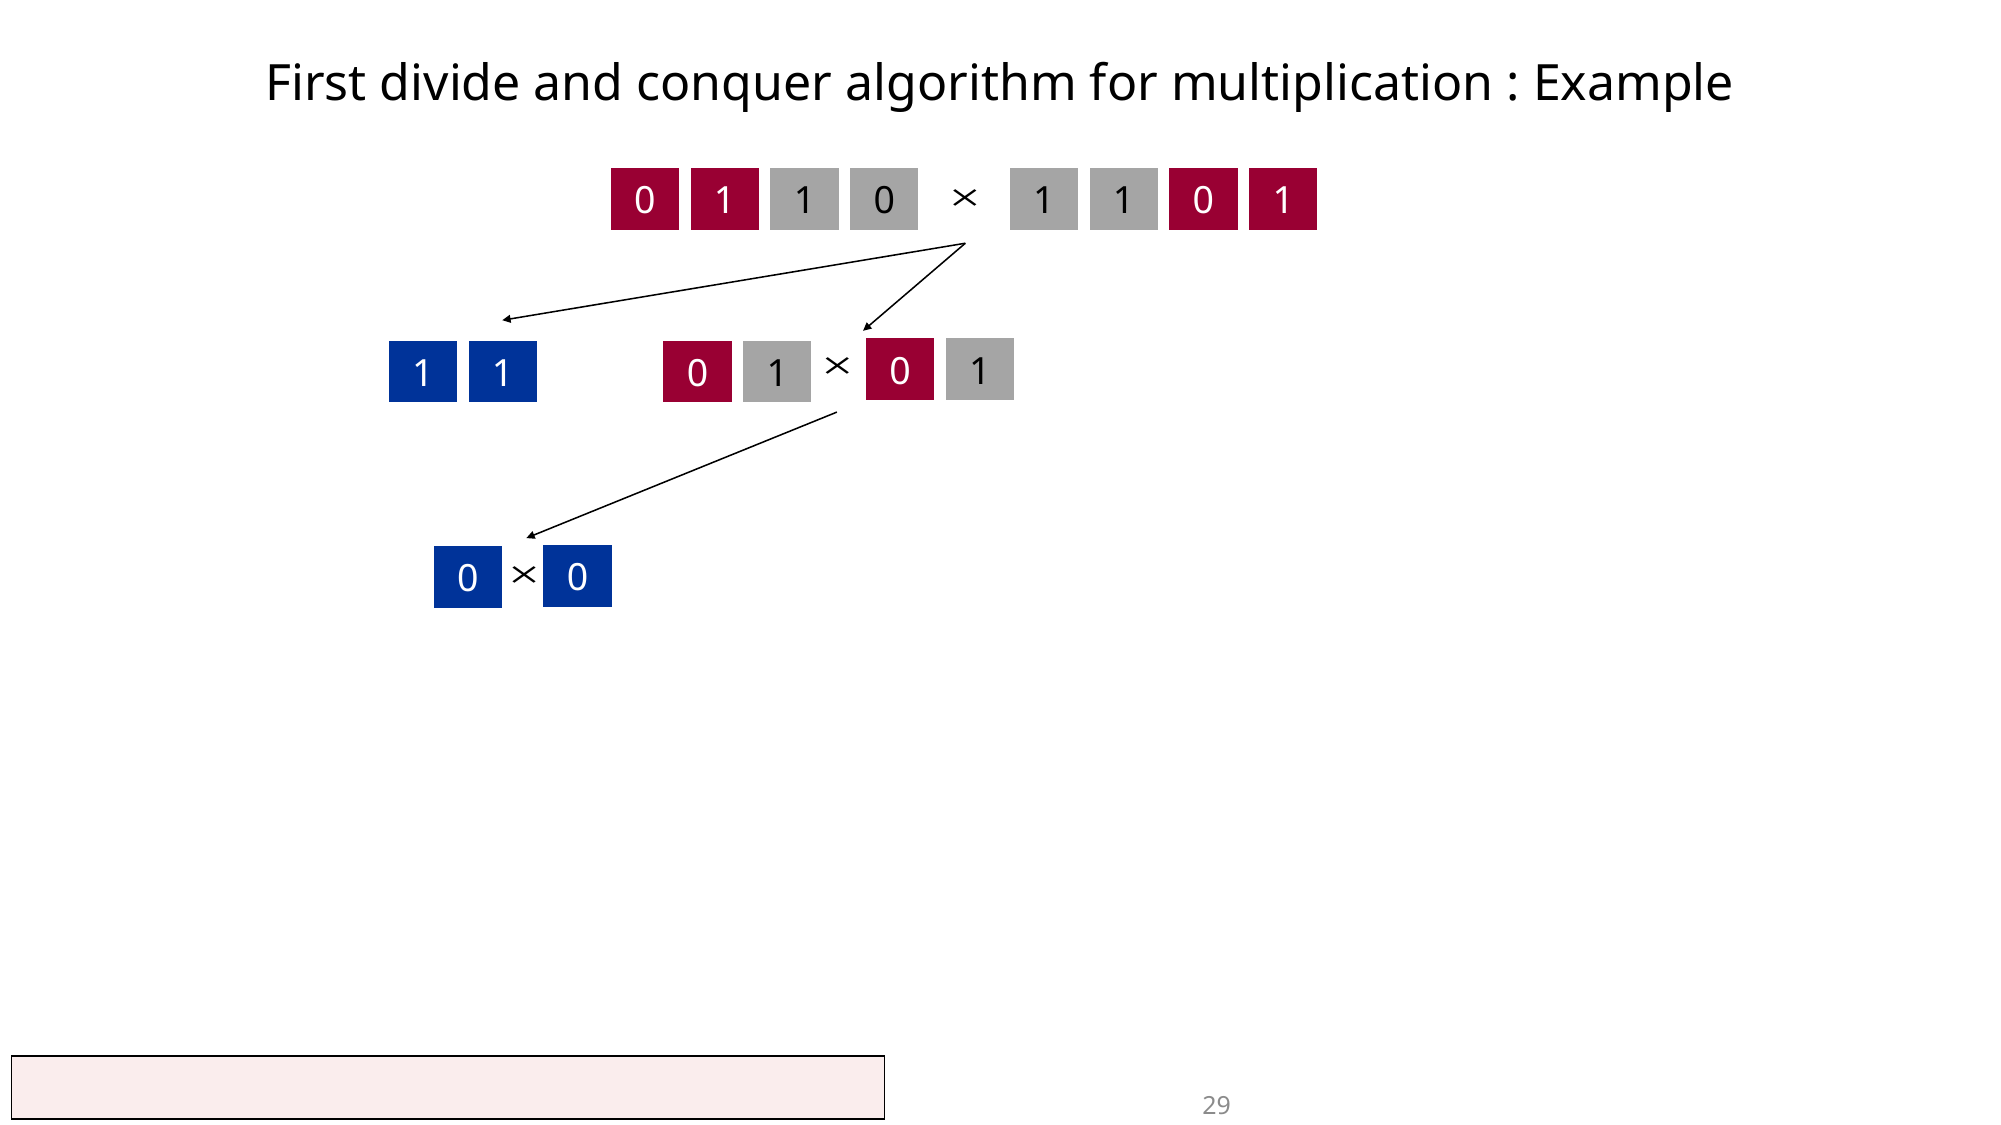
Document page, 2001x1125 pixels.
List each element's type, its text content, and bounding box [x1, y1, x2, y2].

text_box 1 [387, 339, 458, 404]
text_box 0 [662, 339, 733, 404]
text_box 1 [1009, 167, 1079, 231]
text_box 1 [944, 337, 1015, 401]
text_box 1 [742, 339, 813, 404]
text_box 0 [542, 544, 613, 608]
text_box 0 [432, 545, 503, 609]
text_box 1 [769, 167, 840, 231]
text_box 0 [610, 167, 680, 231]
text_box 1 [689, 167, 760, 231]
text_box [502, 243, 862, 321]
text_box 0 [849, 167, 920, 231]
text_box 0 [865, 337, 935, 401]
text_box 0 [1168, 167, 1239, 231]
text_box First divide and conquer algorithm for multiplication : Example [250, 43, 1751, 119]
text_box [862, 243, 966, 331]
text_box 1 [467, 339, 538, 404]
text_box 1 [1088, 167, 1159, 231]
text_box 1 [1248, 167, 1319, 231]
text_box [526, 412, 837, 538]
text_box 29 [1187, 1087, 1500, 1125]
